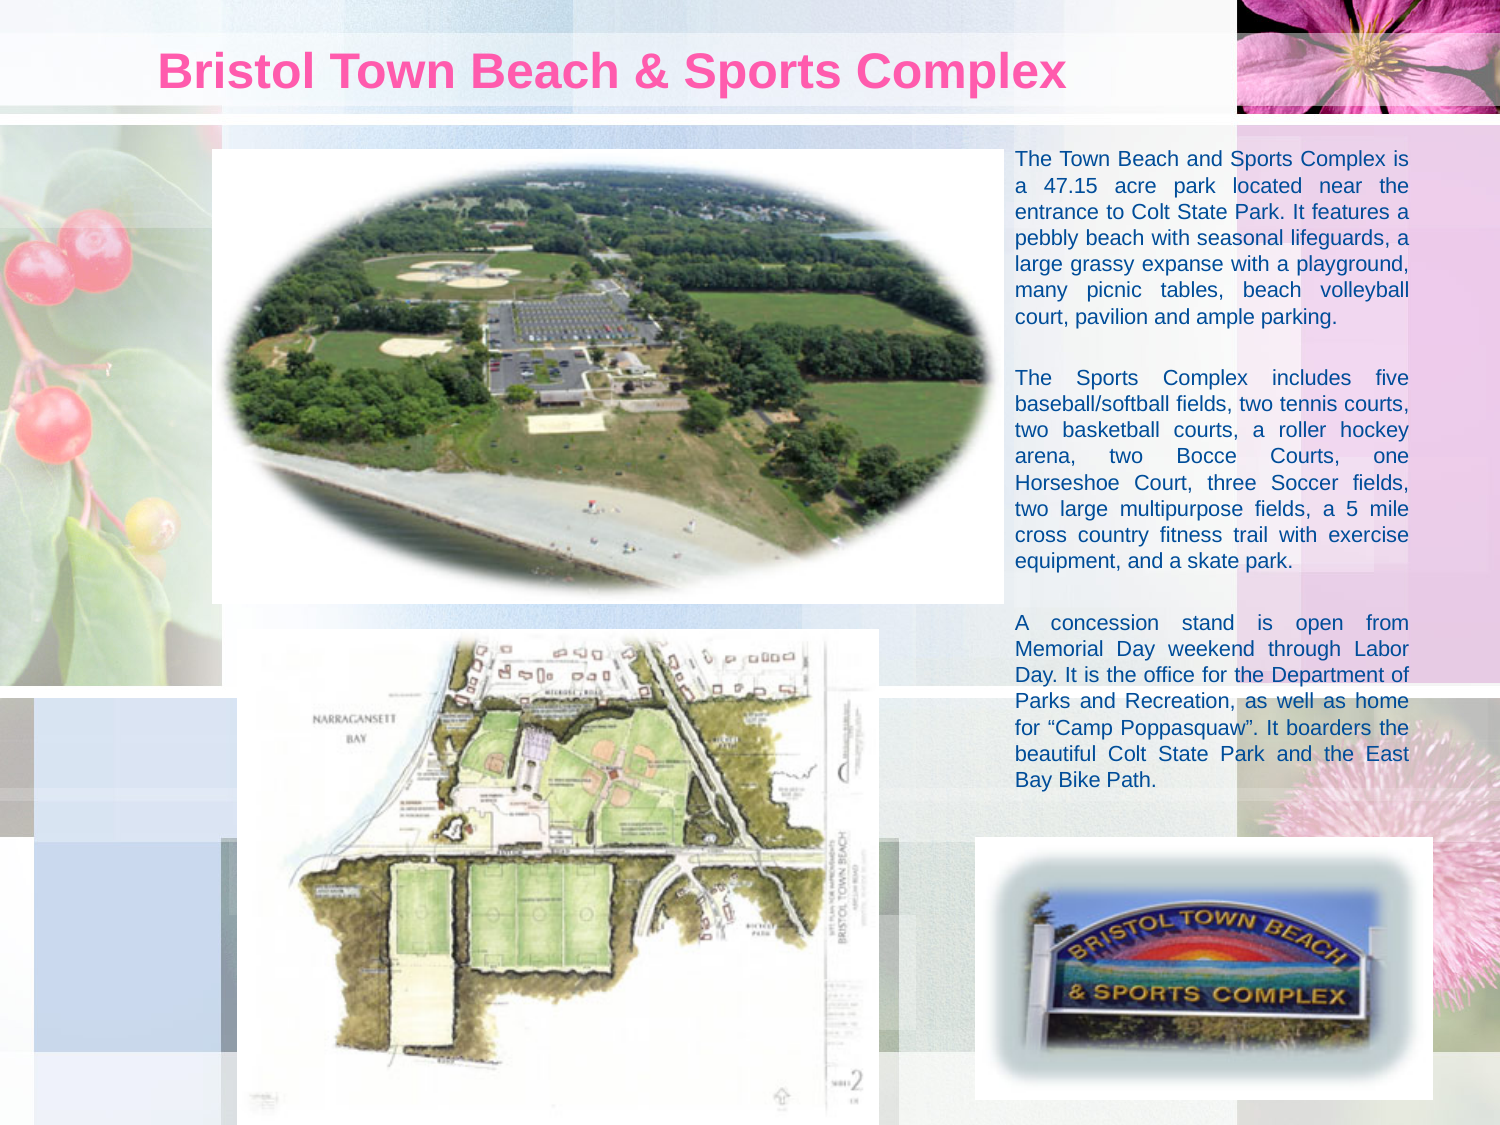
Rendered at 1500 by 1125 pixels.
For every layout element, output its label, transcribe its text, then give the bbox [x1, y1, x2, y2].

title Bristol Town Beach & Sports Complex [49, 0, 1176, 138]
subtitle The Town Beach and Sports Complex is a 47.15 acre park located near the entrance to Colt State Park. It features a pebbly beach with seasonal lifeguards, a large grassy expanse with a playground, many picnic tables, beach volleyball court, pavilion and ample parking. The Sports Complex includes five baseball/softball fields, two tennis courts, two basketball courts, a roller hockey arena, two Bocce Courts, one Horseshoe Court, three Soccer fields, two large multipurpose fields, a 5 mile cross country fitness trail with exercise equipment, and a skate park. A concession stand is open from Memorial Day weekend through Labor Day. It is the office for the Department of Parks and Recreation, as well as home for “Camp Poppasquaw”. It boarders the beautiful Colt State Park and the East Bay Bike Path. [999, 137, 1426, 835]
picture [0, 0, 1500, 1125]
